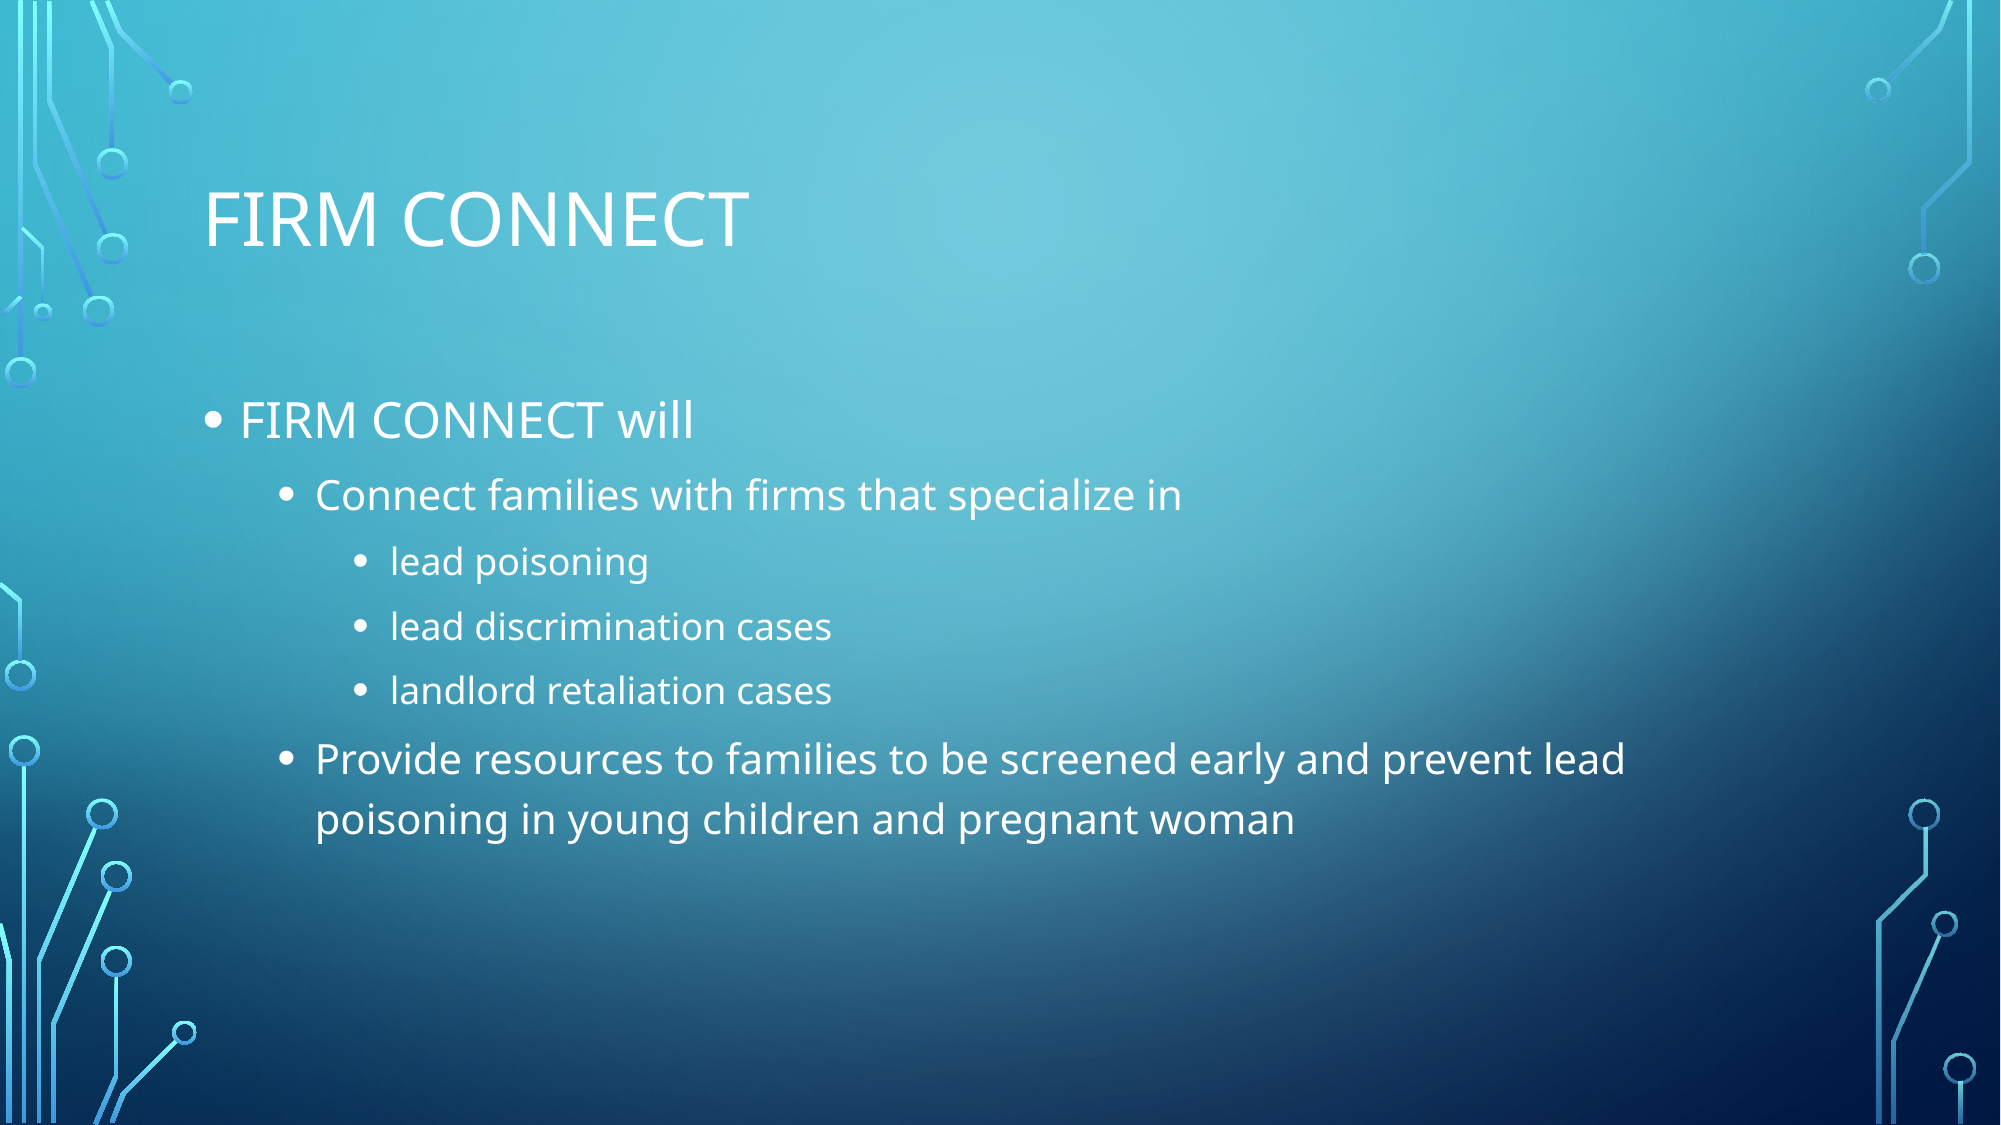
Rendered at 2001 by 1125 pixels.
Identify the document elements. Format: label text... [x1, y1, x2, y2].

list FIRM CONNECT will Connect families with firms that specialize in lead poisoning lead discrimination cases landlord retaliation cases Provide resources to families to be screened early and prevent lead poisoning in young children and pregnant woman [187, 369, 1813, 950]
title Firm Connect [187, 101, 1813, 344]
